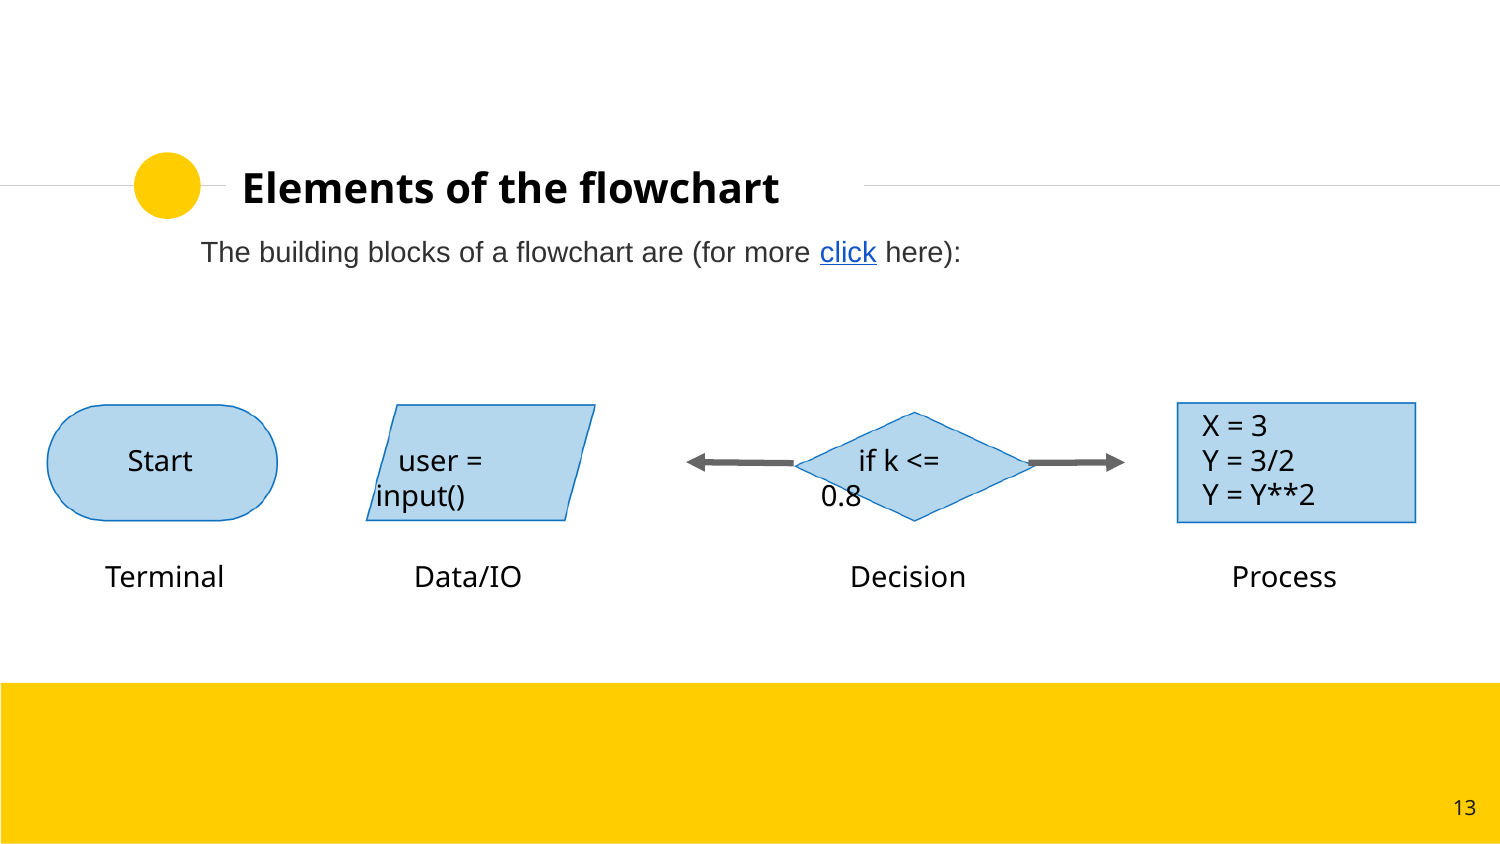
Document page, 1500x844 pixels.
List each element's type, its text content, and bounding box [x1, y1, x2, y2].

text_box Data/IO [399, 549, 558, 609]
picture [1160, 381, 1432, 543]
list The building blocks of a flowchart are (for more click here): [185, 204, 1303, 318]
text_box Terminal [90, 549, 250, 609]
picture [31, 384, 293, 540]
slide_number ‹#› [1401, 779, 1492, 844]
text_box [0, 682, 1500, 844]
text_box Process [1216, 551, 1376, 609]
text_box Decision [835, 549, 994, 609]
picture [347, 384, 610, 540]
title Elements of the flowchart [226, 151, 863, 204]
picture [783, 384, 1046, 540]
